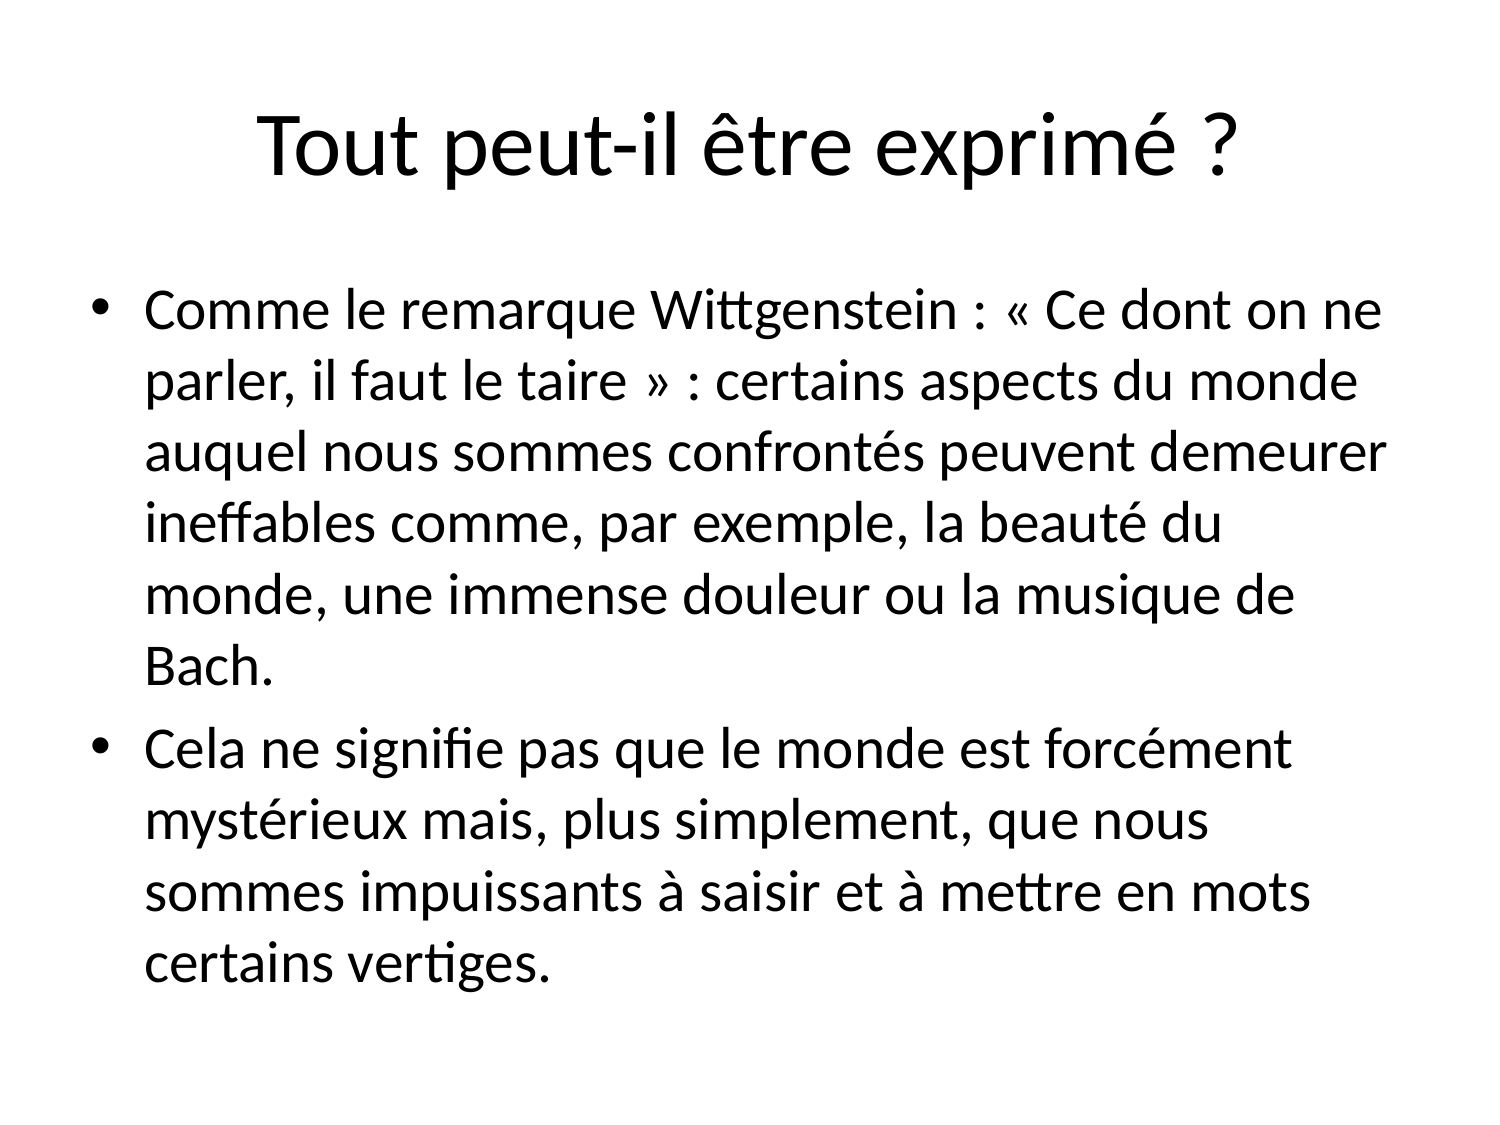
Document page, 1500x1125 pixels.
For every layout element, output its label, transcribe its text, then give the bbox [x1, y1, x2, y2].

title Tout peut-il être exprimé ? [75, 45, 1425, 233]
list Comme le remarque Wittgenstein : « Ce dont on ne parler, il faut le taire » : certains aspects du monde auquel nous sommes confrontés peuvent demeurer ineffables comme, par exemple, la beauté du monde, une immense douleur ou la musique de Bach. Cela ne signifie pas que le monde est forcément mystérieux mais, plus simplement, que nous sommes impuissants à saisir et à mettre en mots certains vertiges. [75, 262, 1425, 1005]
